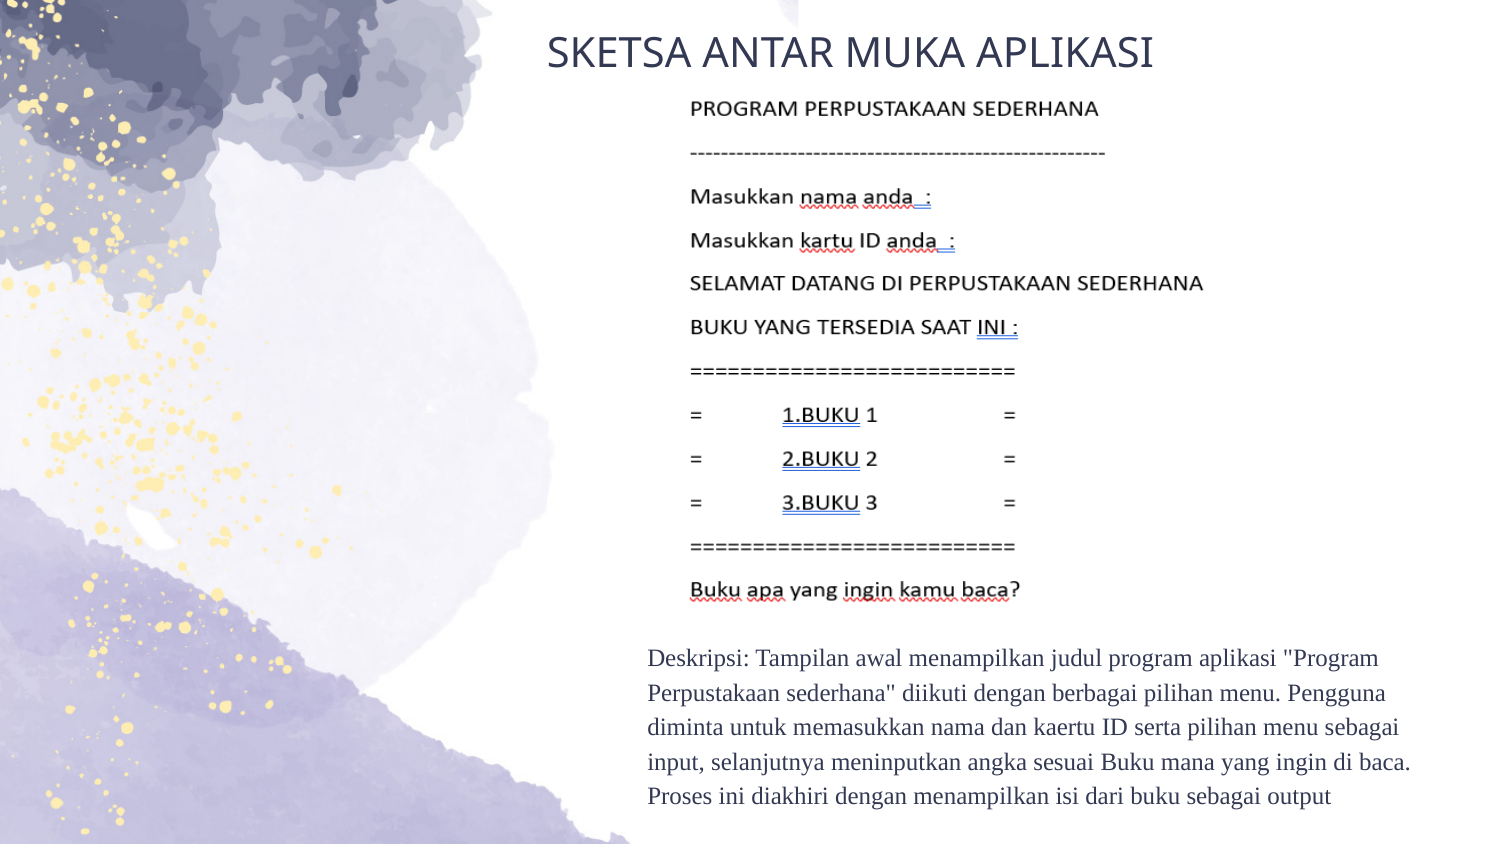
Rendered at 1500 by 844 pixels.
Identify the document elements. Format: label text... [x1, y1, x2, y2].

title SKETSA ANTAR MUKA APLIKASI [531, 11, 1286, 108]
picture [0, 0, 1233, 844]
list Deskripsi: Tampilan awal menampilkan judul program aplikasi "Program Perpustakaan sederhana" diikuti dengan berbagai pilihan menu. Pengguna diminta untuk memasukkan nama dan kaertu ID serta pilihan menu sebagai input, selanjutnya meninputkan angka sesuai Buku mana yang ingin di baca. Proses ini diakhiri dengan menampilkan isi dari buku sebagai output [609, 622, 1428, 844]
